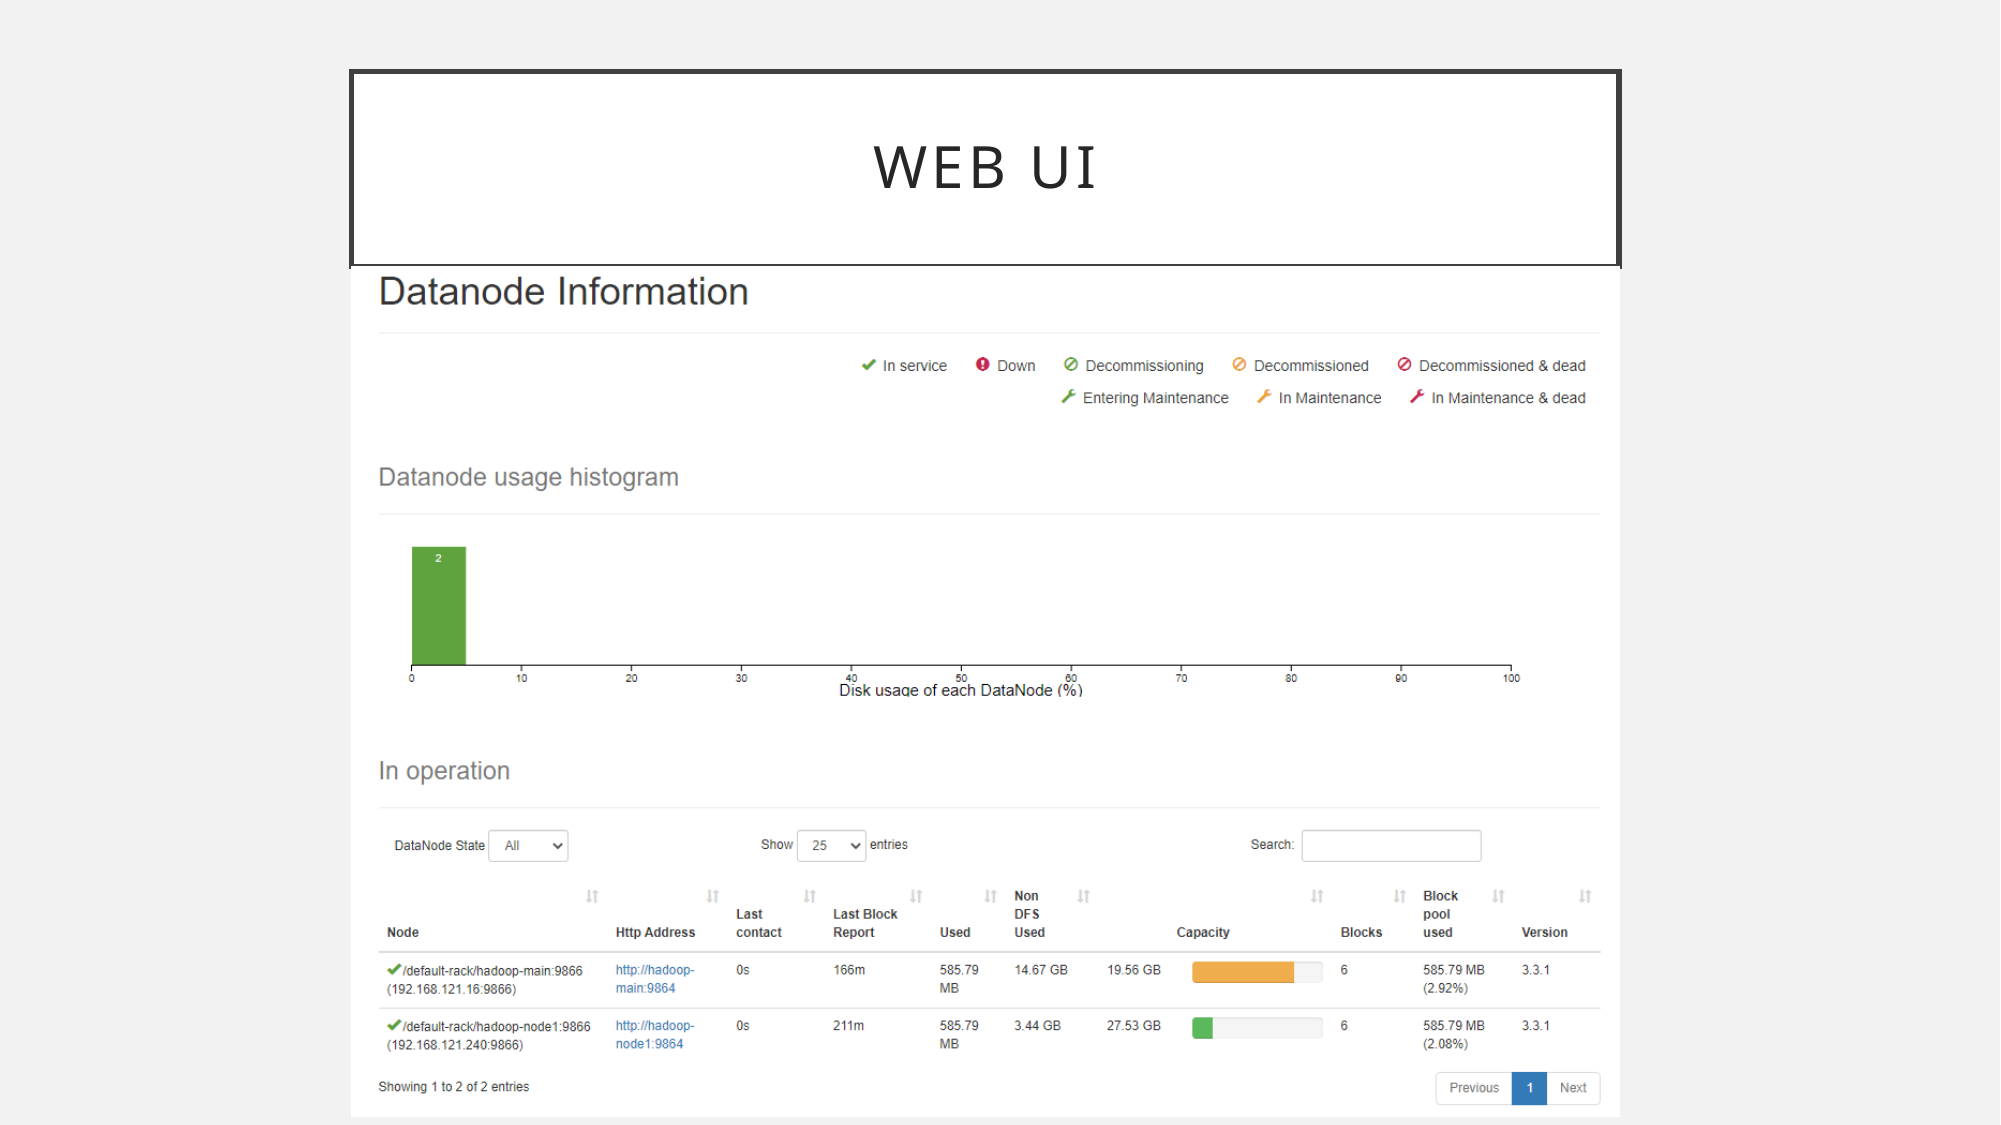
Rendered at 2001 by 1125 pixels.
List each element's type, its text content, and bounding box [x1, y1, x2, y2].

picture [351, 266, 1620, 1118]
title Web UI [349, 69, 1622, 269]
